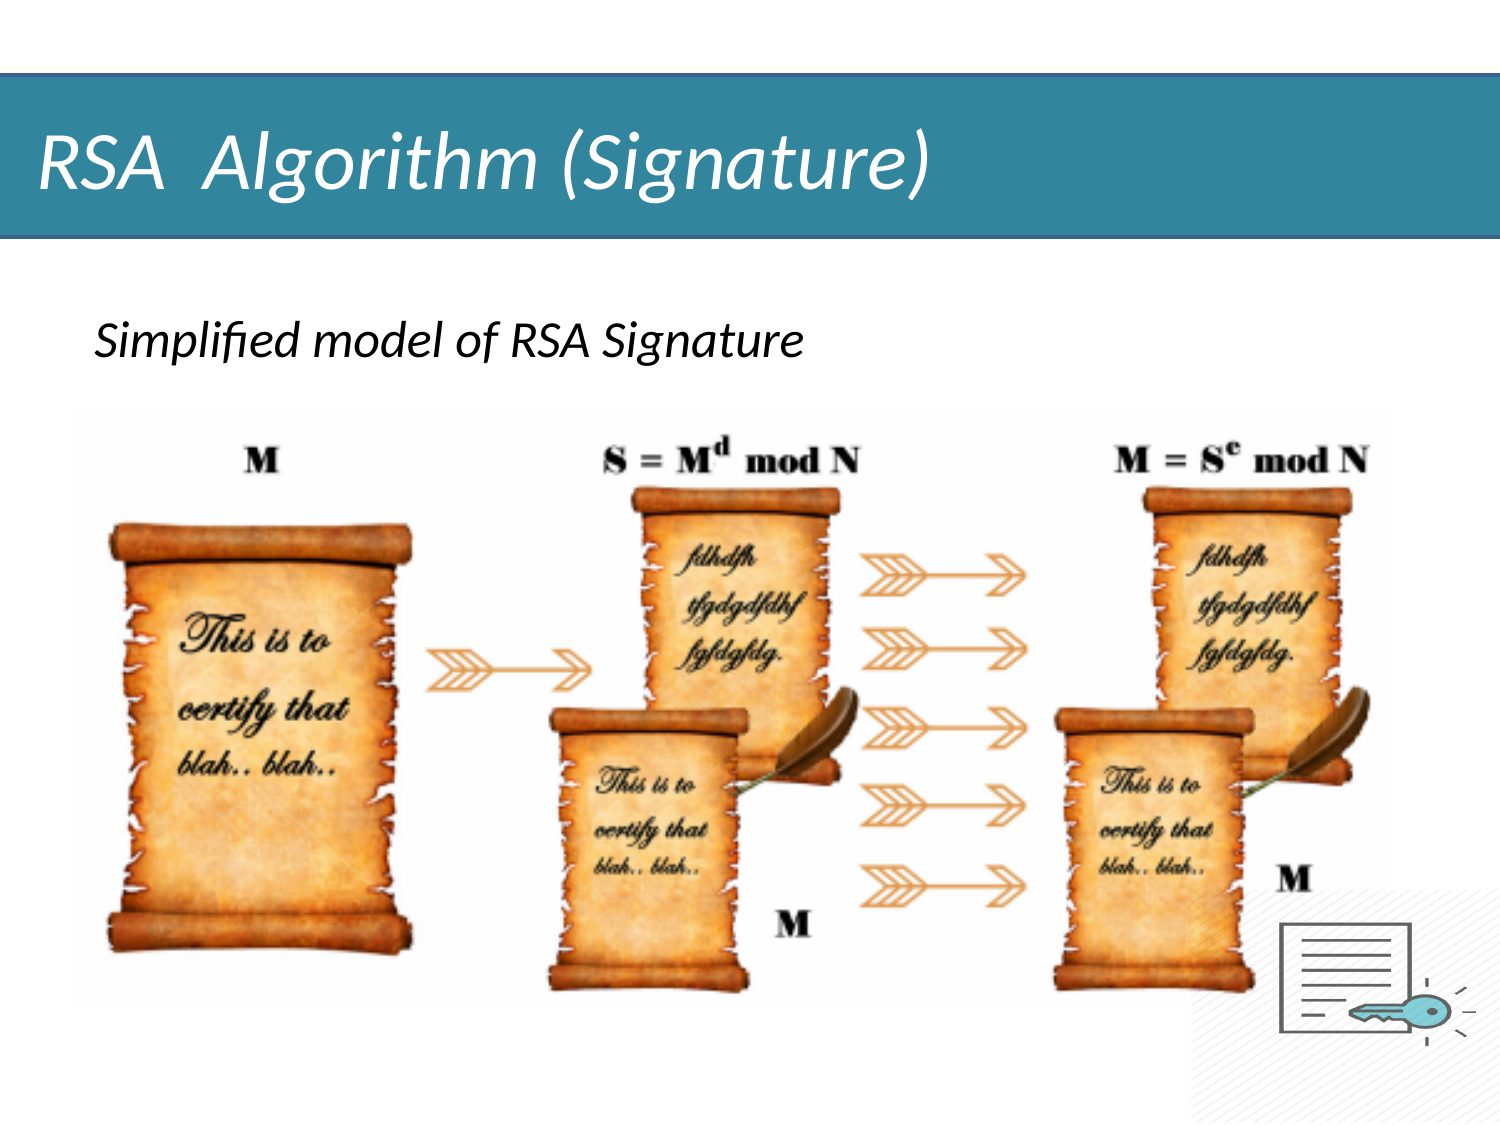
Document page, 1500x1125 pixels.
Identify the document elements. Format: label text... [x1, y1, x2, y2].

text_box Simplified model of RSA Signature [79, 298, 821, 376]
picture [37, 405, 1500, 1125]
text_box RSA Algorithm (Signature) [0, 73, 1500, 239]
